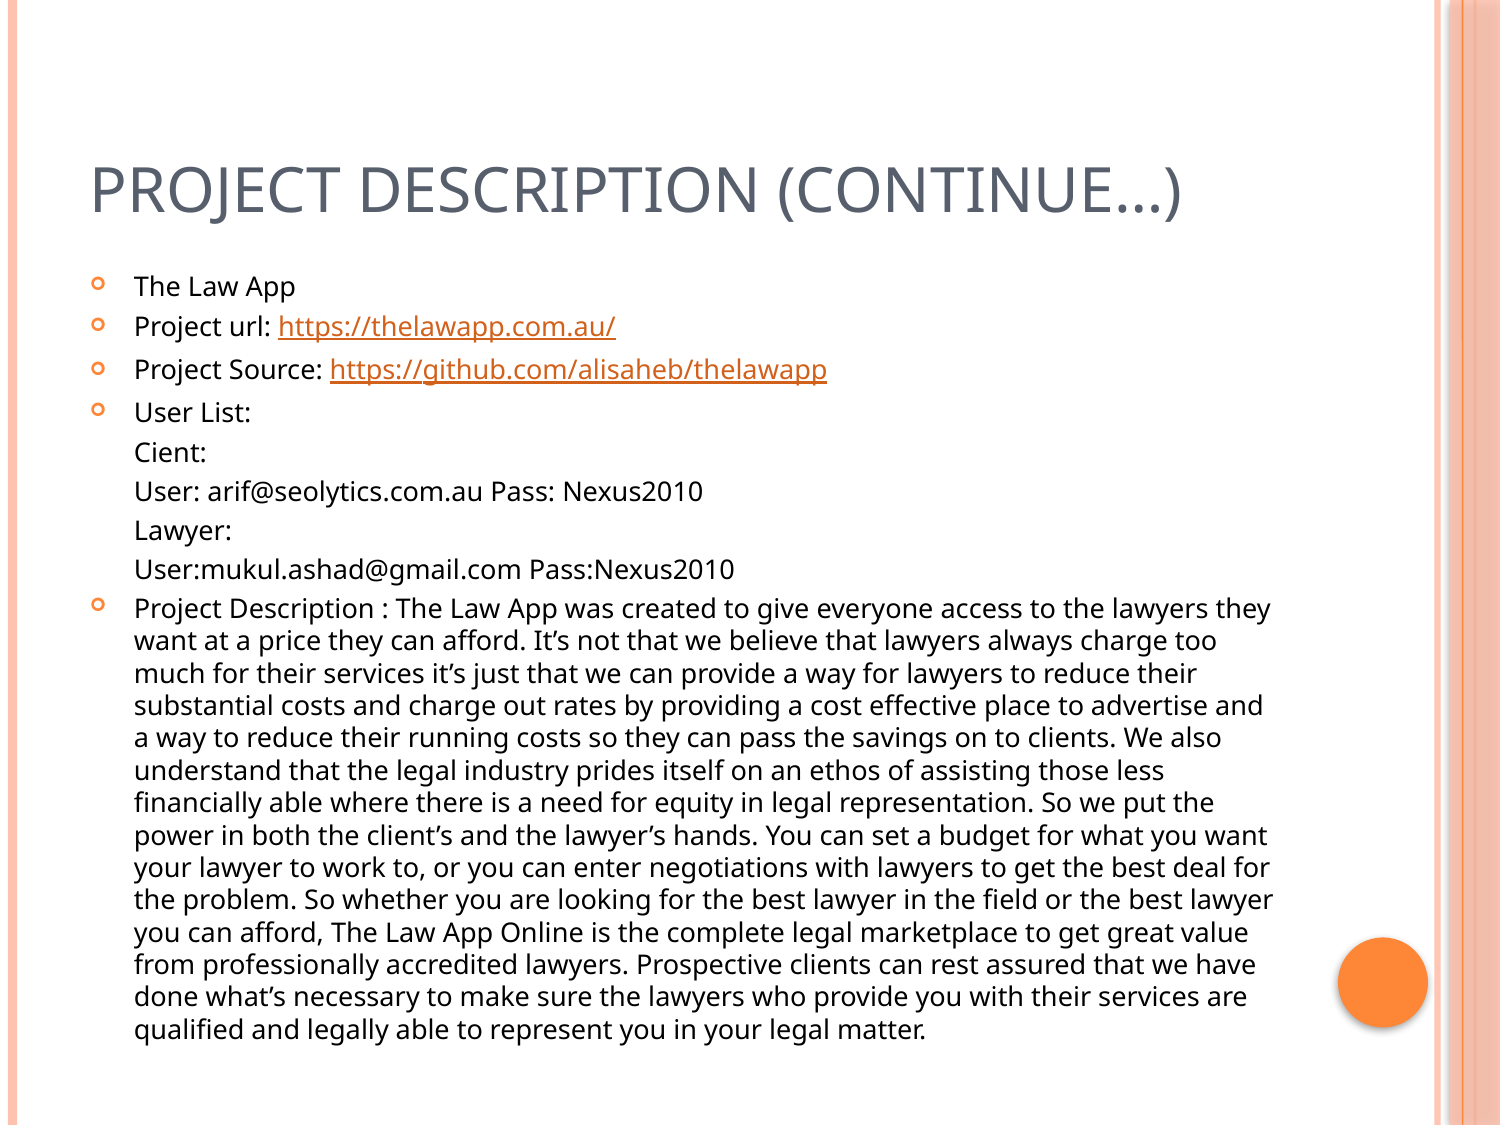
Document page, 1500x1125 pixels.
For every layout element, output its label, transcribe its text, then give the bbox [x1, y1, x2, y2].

title Project Description (Continue…) [75, 45, 1300, 233]
list The Law App Project url: https://thelawapp.com.au/ Project Source: https://github.com/alisaheb/thelawapp User List: Cient: User: arif@seolytics.com.au Pass: Nexus2010 Lawyer: User:mukul.ashad@gmail.com Pass:Nexus2010 Project Description : The Law App was created to give everyone access to the lawyers they want at a price they can afford. It’s not that we believe that lawyers always charge too much for their services it’s just that we can provide a way for lawyers to reduce their substantial costs and charge out rates by providing a cost effective place to advertise and a way to reduce their running costs so they can pass the savings on to clients. We also understand that the legal industry prides itself on an ethos of assisting those less financially able where there is a need for equity in legal representation. So we put the power in both the client’s and the lawyer’s hands. You can set a budget for what you want your lawyer to work to, or you can enter negotiations with lawyers to get the best deal for the problem. So whether you are looking for the best lawyer in the field or the best lawyer you can afford, The Law App Online is the complete legal marketplace to get great value from professionally accredited lawyers. Prospective clients can rest assured that we have done what’s necessary to make sure the lawyers who provide you with their services are qualified and legally able to represent you in your legal matter. [75, 262, 1300, 1062]
